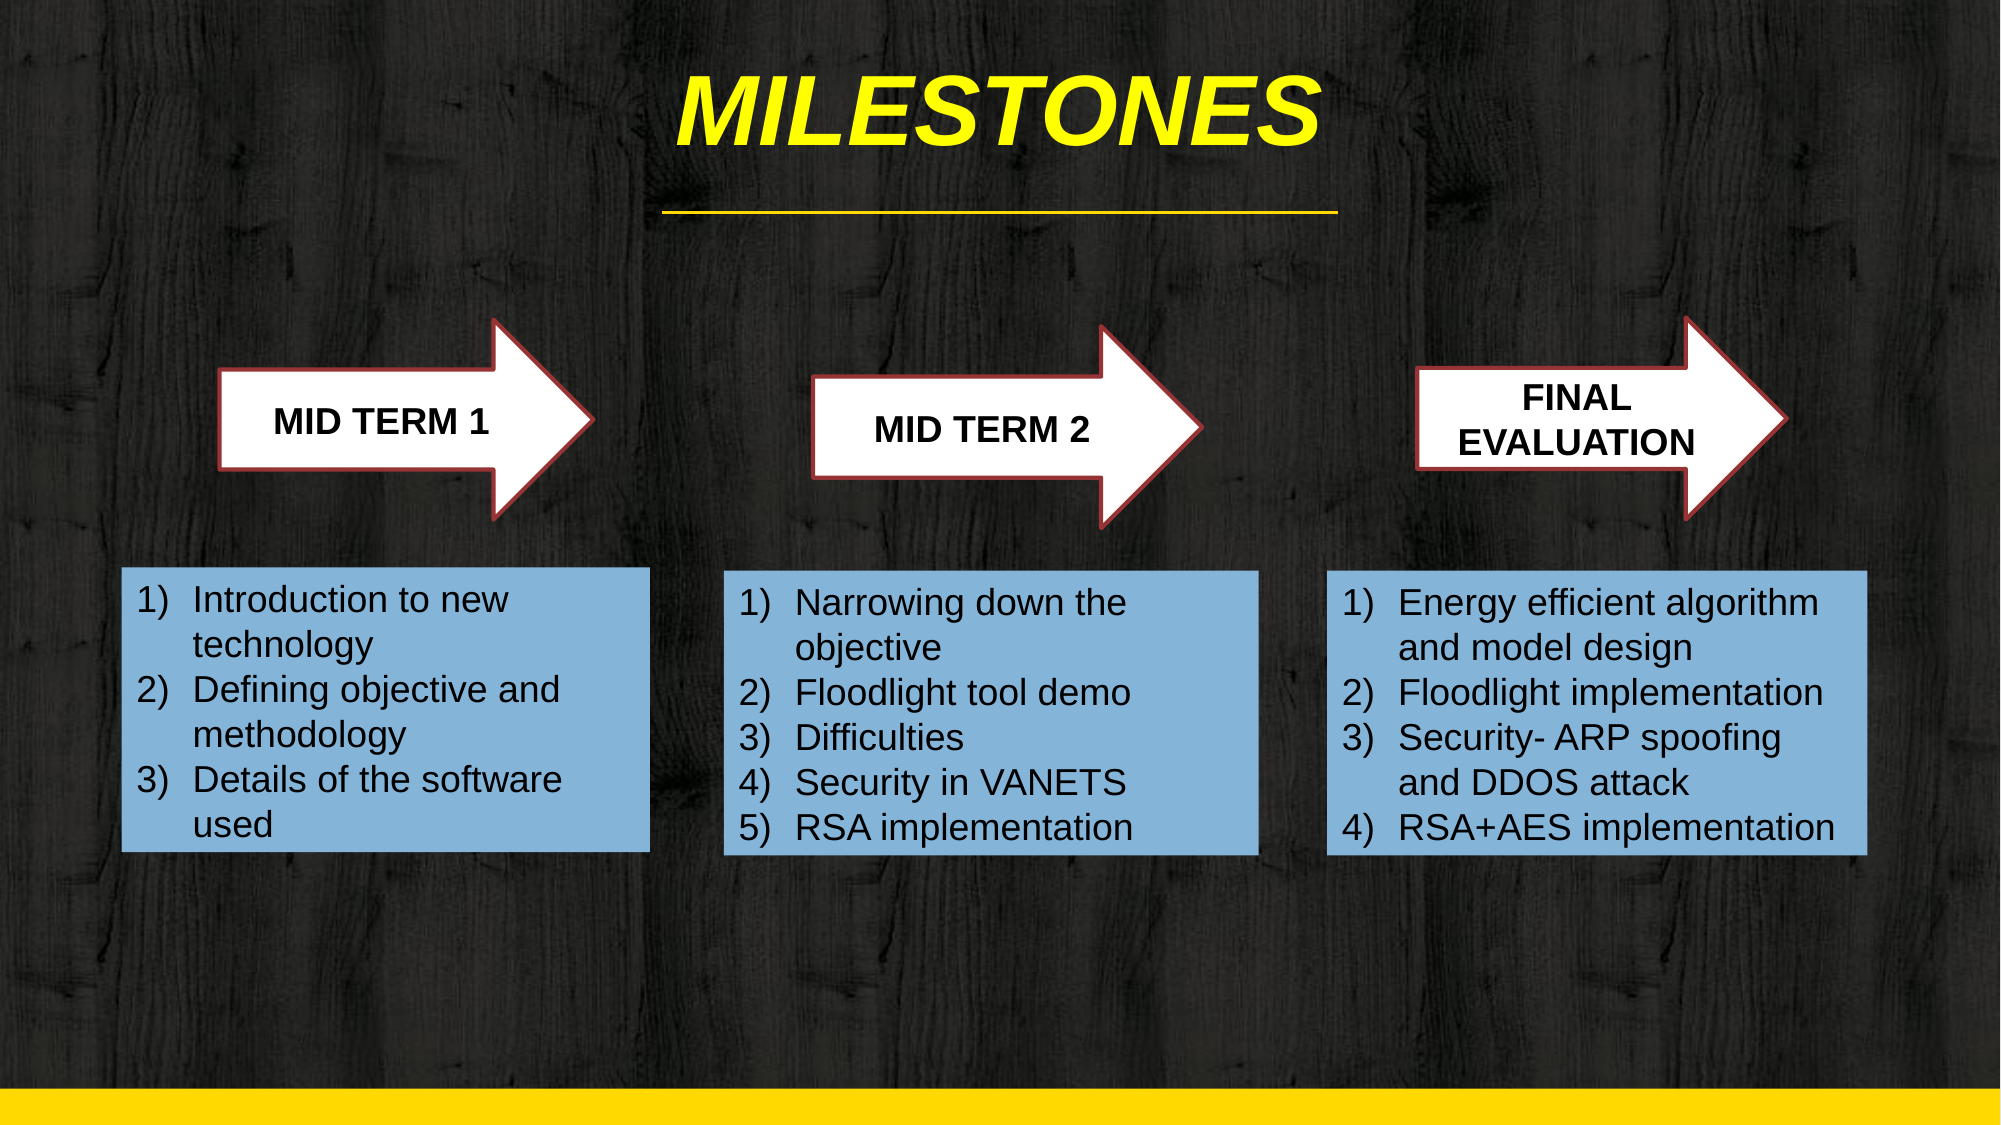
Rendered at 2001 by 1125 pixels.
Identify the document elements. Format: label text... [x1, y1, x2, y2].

text_box MID TERM 2 [810, 324, 1205, 531]
text_box FINAL EVALUATION [1415, 315, 1789, 522]
text_box MID TERM 1 [217, 317, 596, 522]
title MILESTONES [99, 0, 1900, 187]
text_box Narrowing down the objective Floodlight tool demo Difficulties Security in VANETS RSA implementation [723, 570, 1259, 856]
picture [0, 0, 2001, 1125]
text_box Introduction to new technology Defining objective and methodology Details of the software used [121, 567, 650, 853]
text_box Energy efficient algorithm and model design Floodlight implementation Security- ARP spoofing and DDOS attack RSA+AES implementation [1327, 570, 1868, 856]
